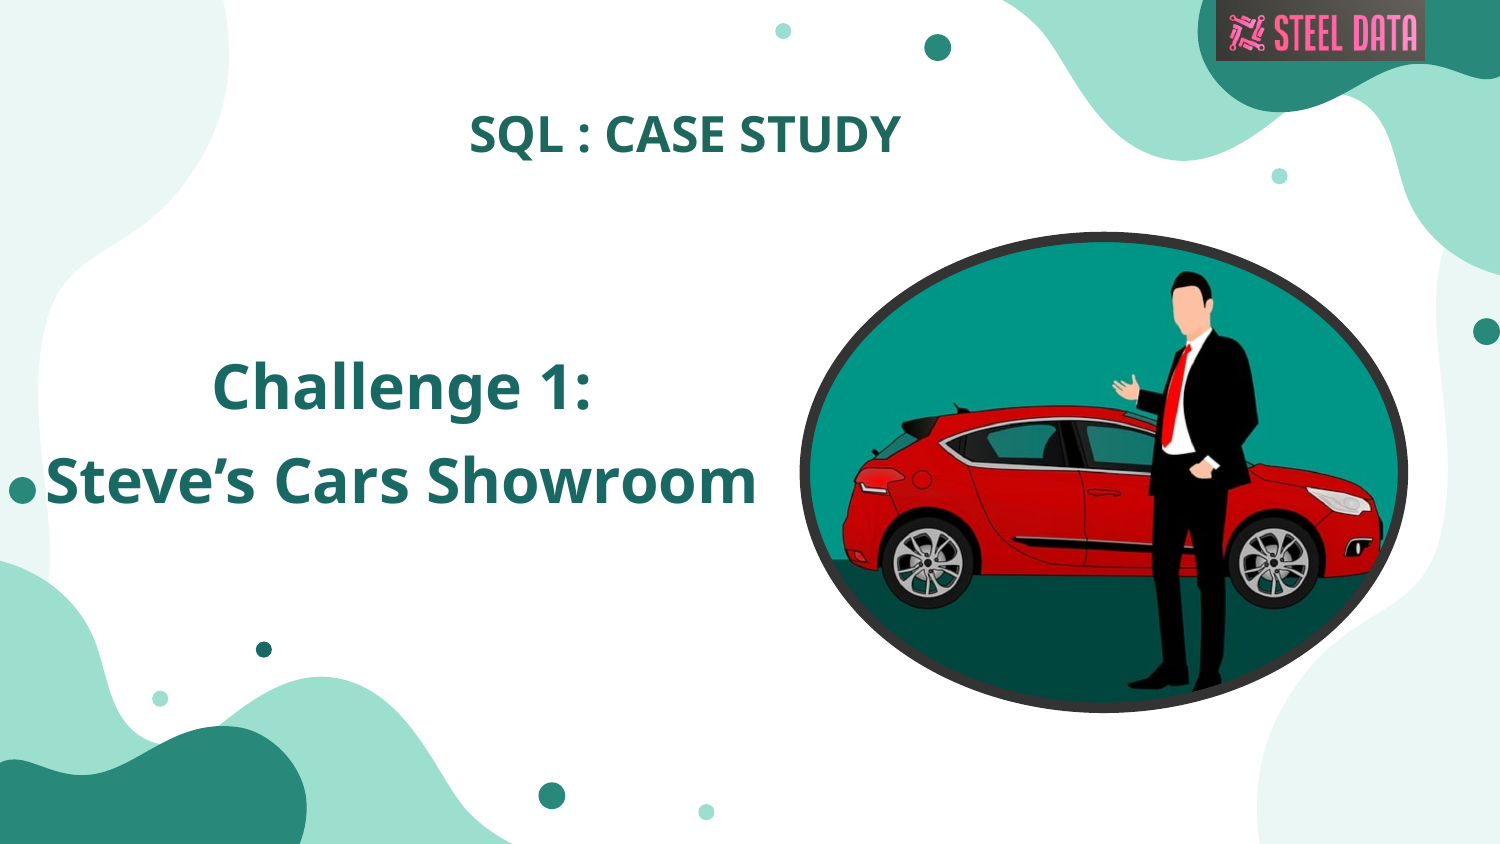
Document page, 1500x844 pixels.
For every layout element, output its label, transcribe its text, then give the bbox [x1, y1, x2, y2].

text_box SQL : CASE STUDY [454, 95, 962, 171]
title Challenge 1: Steve’s Cars Showroom [28, 334, 793, 510]
picture [1215, 0, 1425, 61]
picture [804, 236, 1404, 709]
